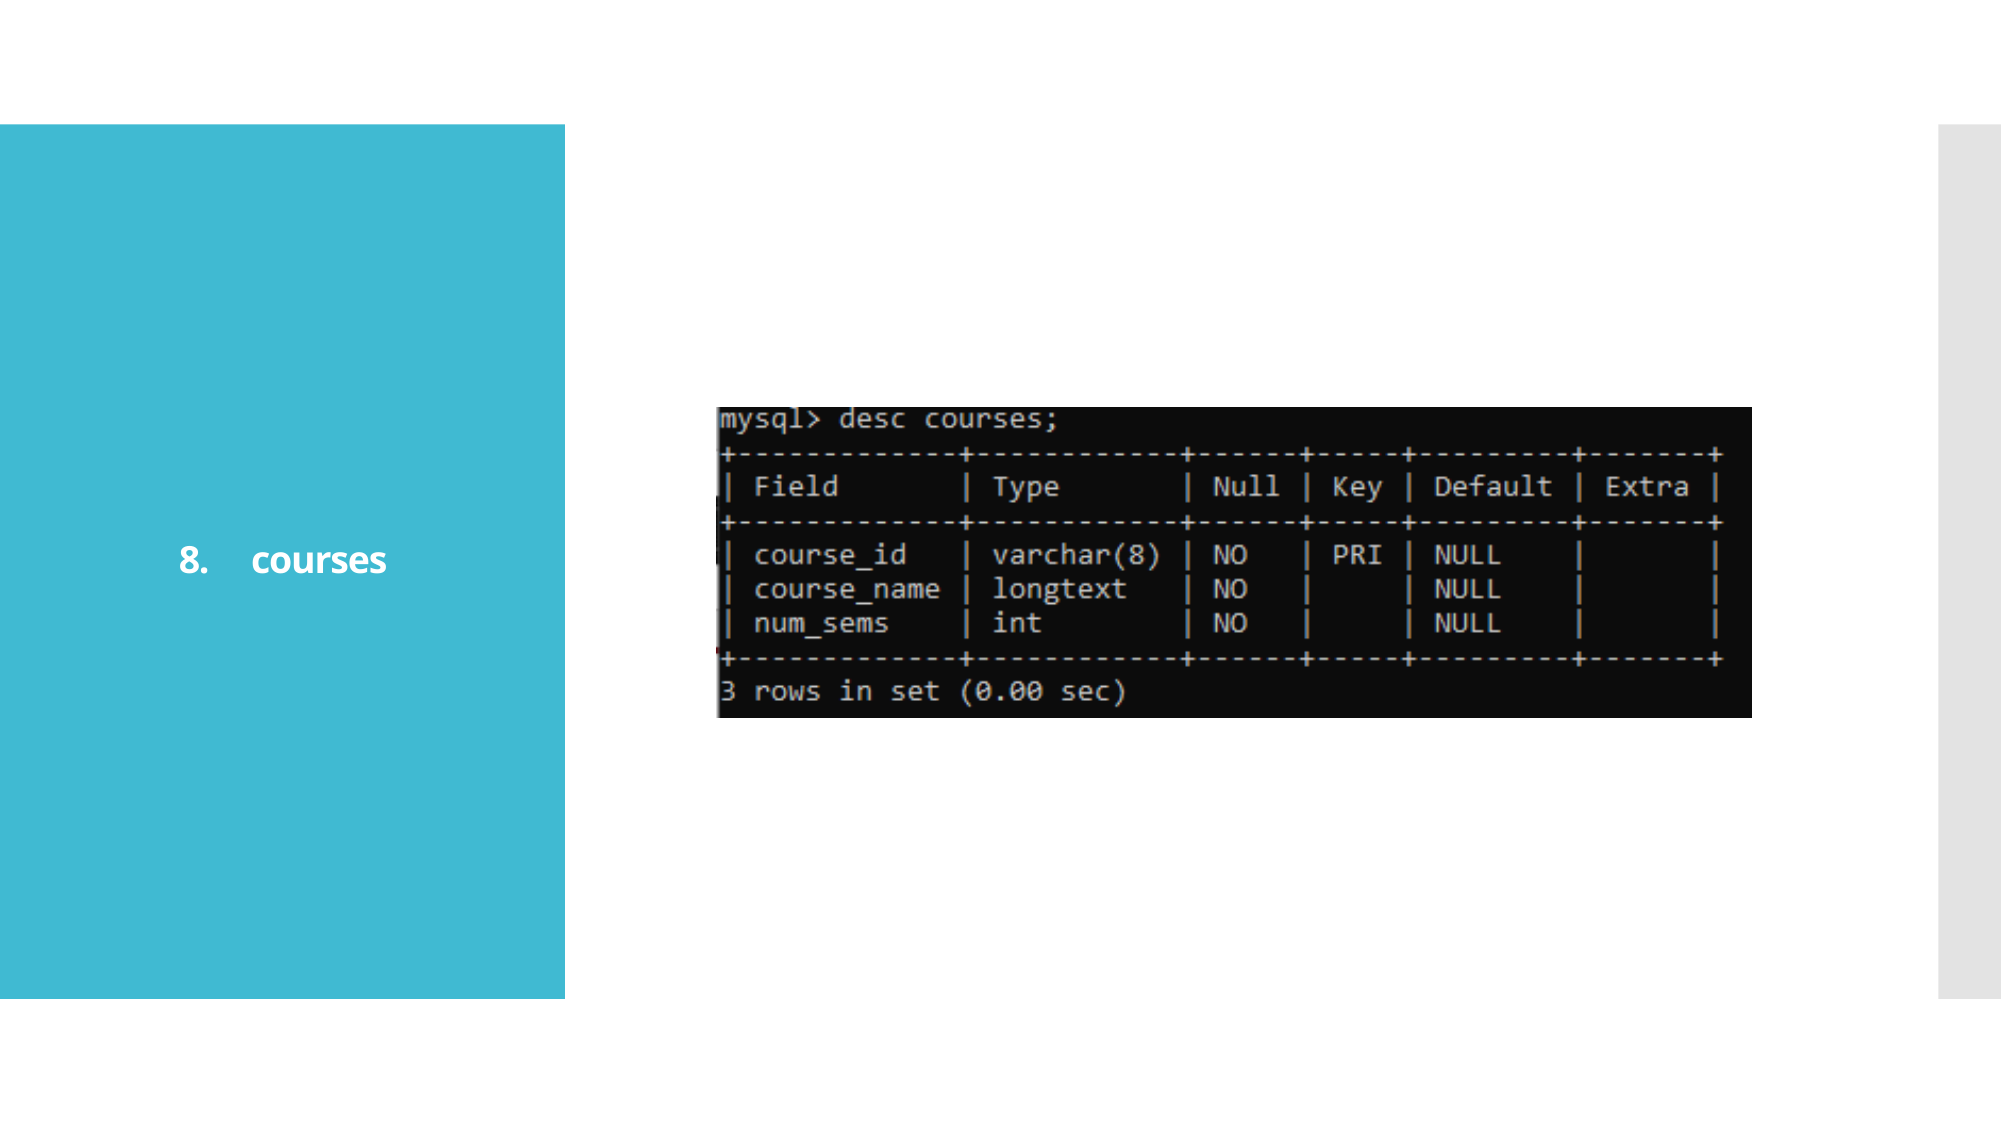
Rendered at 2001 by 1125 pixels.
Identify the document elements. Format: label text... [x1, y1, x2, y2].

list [715, 406, 1753, 718]
title 8. courses [41, 184, 525, 940]
